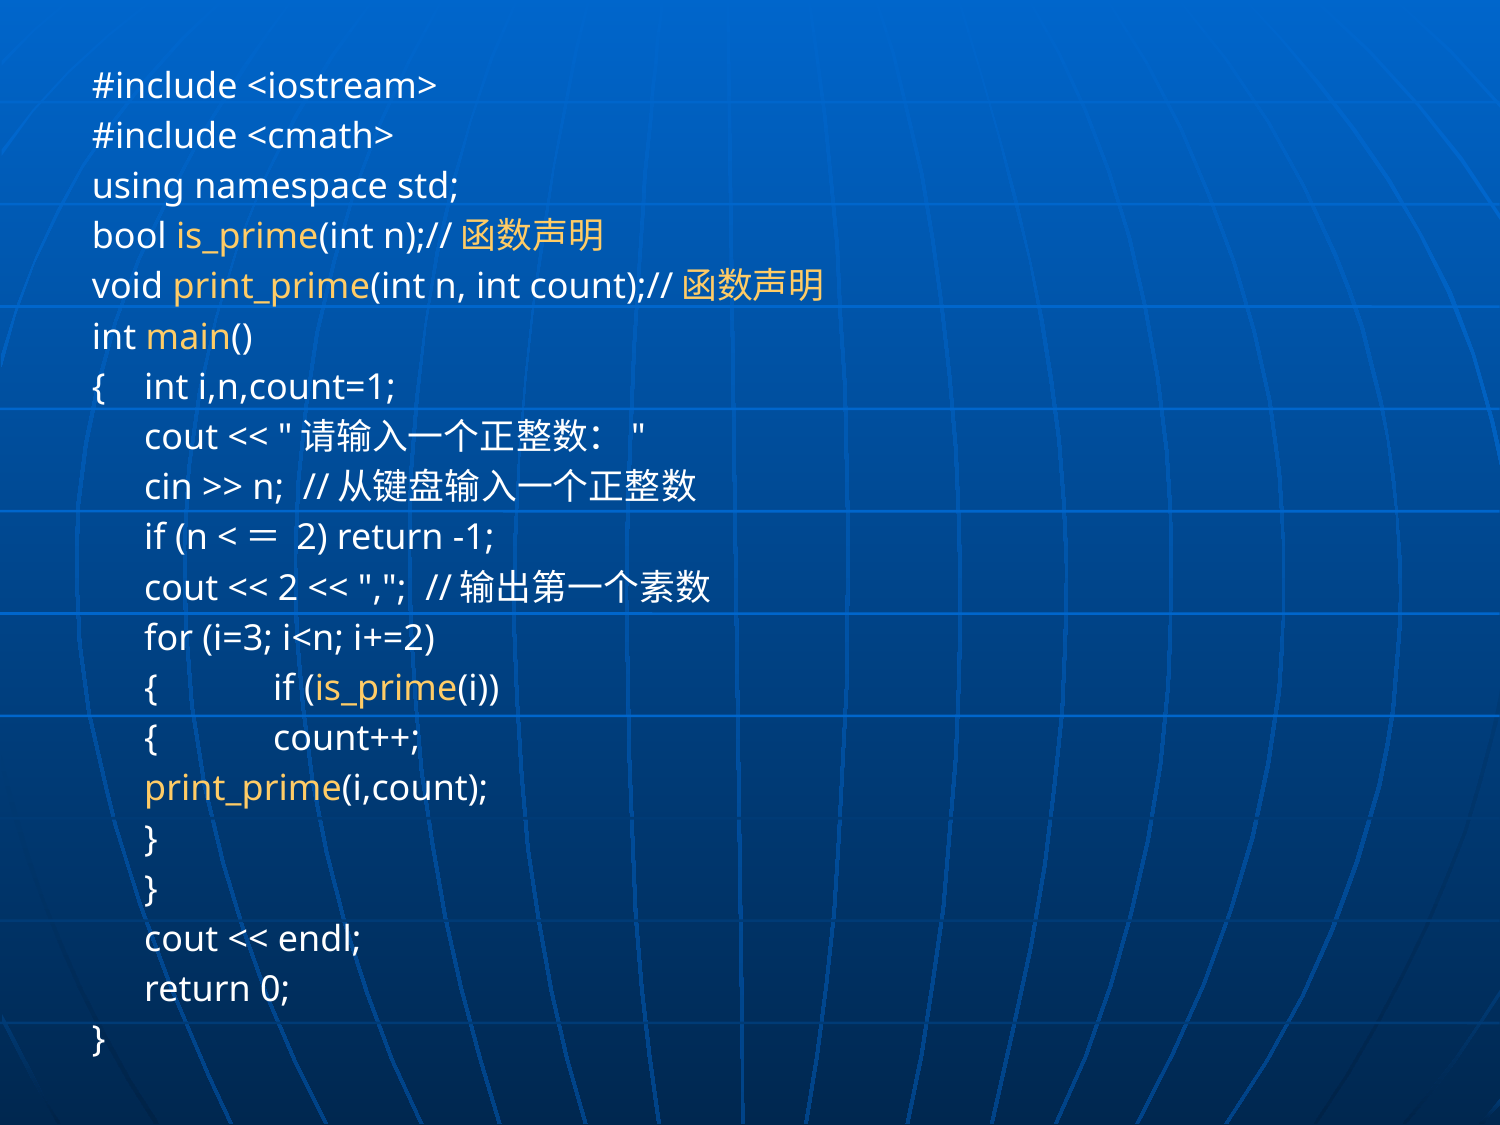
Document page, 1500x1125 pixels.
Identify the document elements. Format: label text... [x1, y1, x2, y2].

list #include <iostream> #include <cmath> using namespace std; bool is_prime(int n);//函数声明 void print_prime(int n, int count);//函数声明 int main() { int i,n,count=1; cout << "请输入一个正整数：" cin >> n; //从键盘输入一个正整数 if (n <＝ 2) return -1; cout << 2 << ","; //输出第一个素数 for (i=3; i<n; i+=2) { if (is_prime(i)) { count++; print_prime(i,count); } } cout << endl; return 0; } [76, 54, 1424, 1071]
